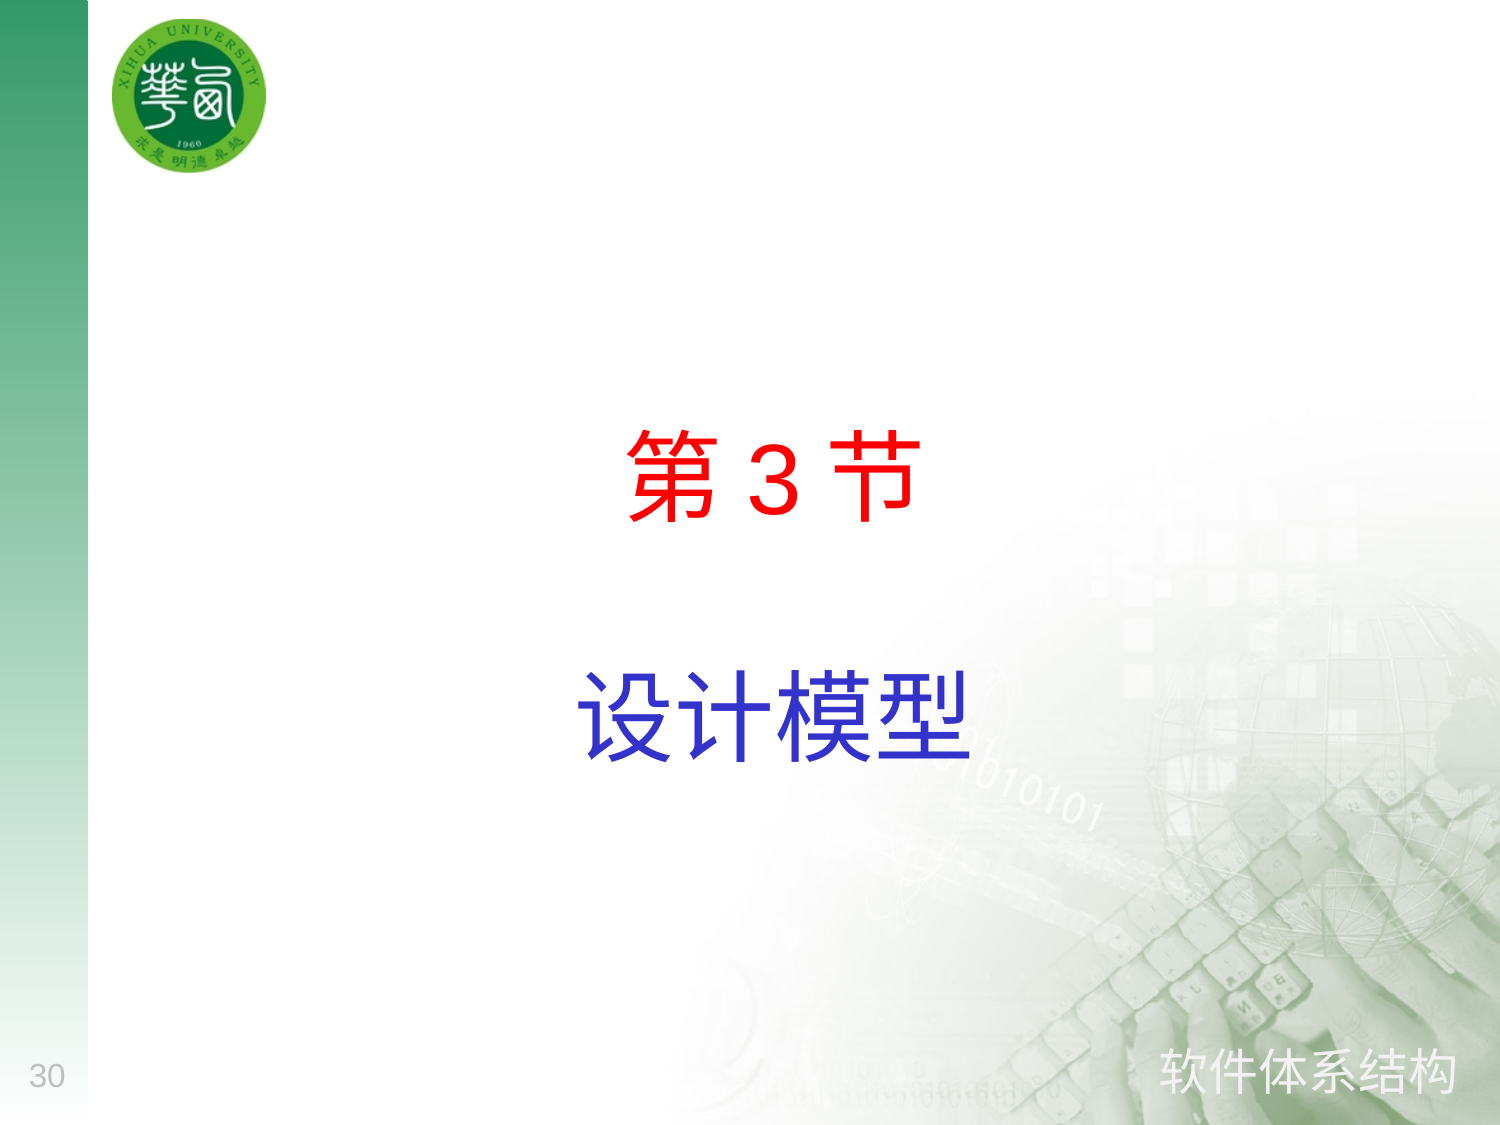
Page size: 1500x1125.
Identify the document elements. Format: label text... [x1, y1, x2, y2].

picture [112, 18, 266, 173]
picture [549, 365, 1500, 1125]
title 第3节 设计模型 [100, 338, 1448, 851]
slide_number 30 [1, 1046, 88, 1103]
